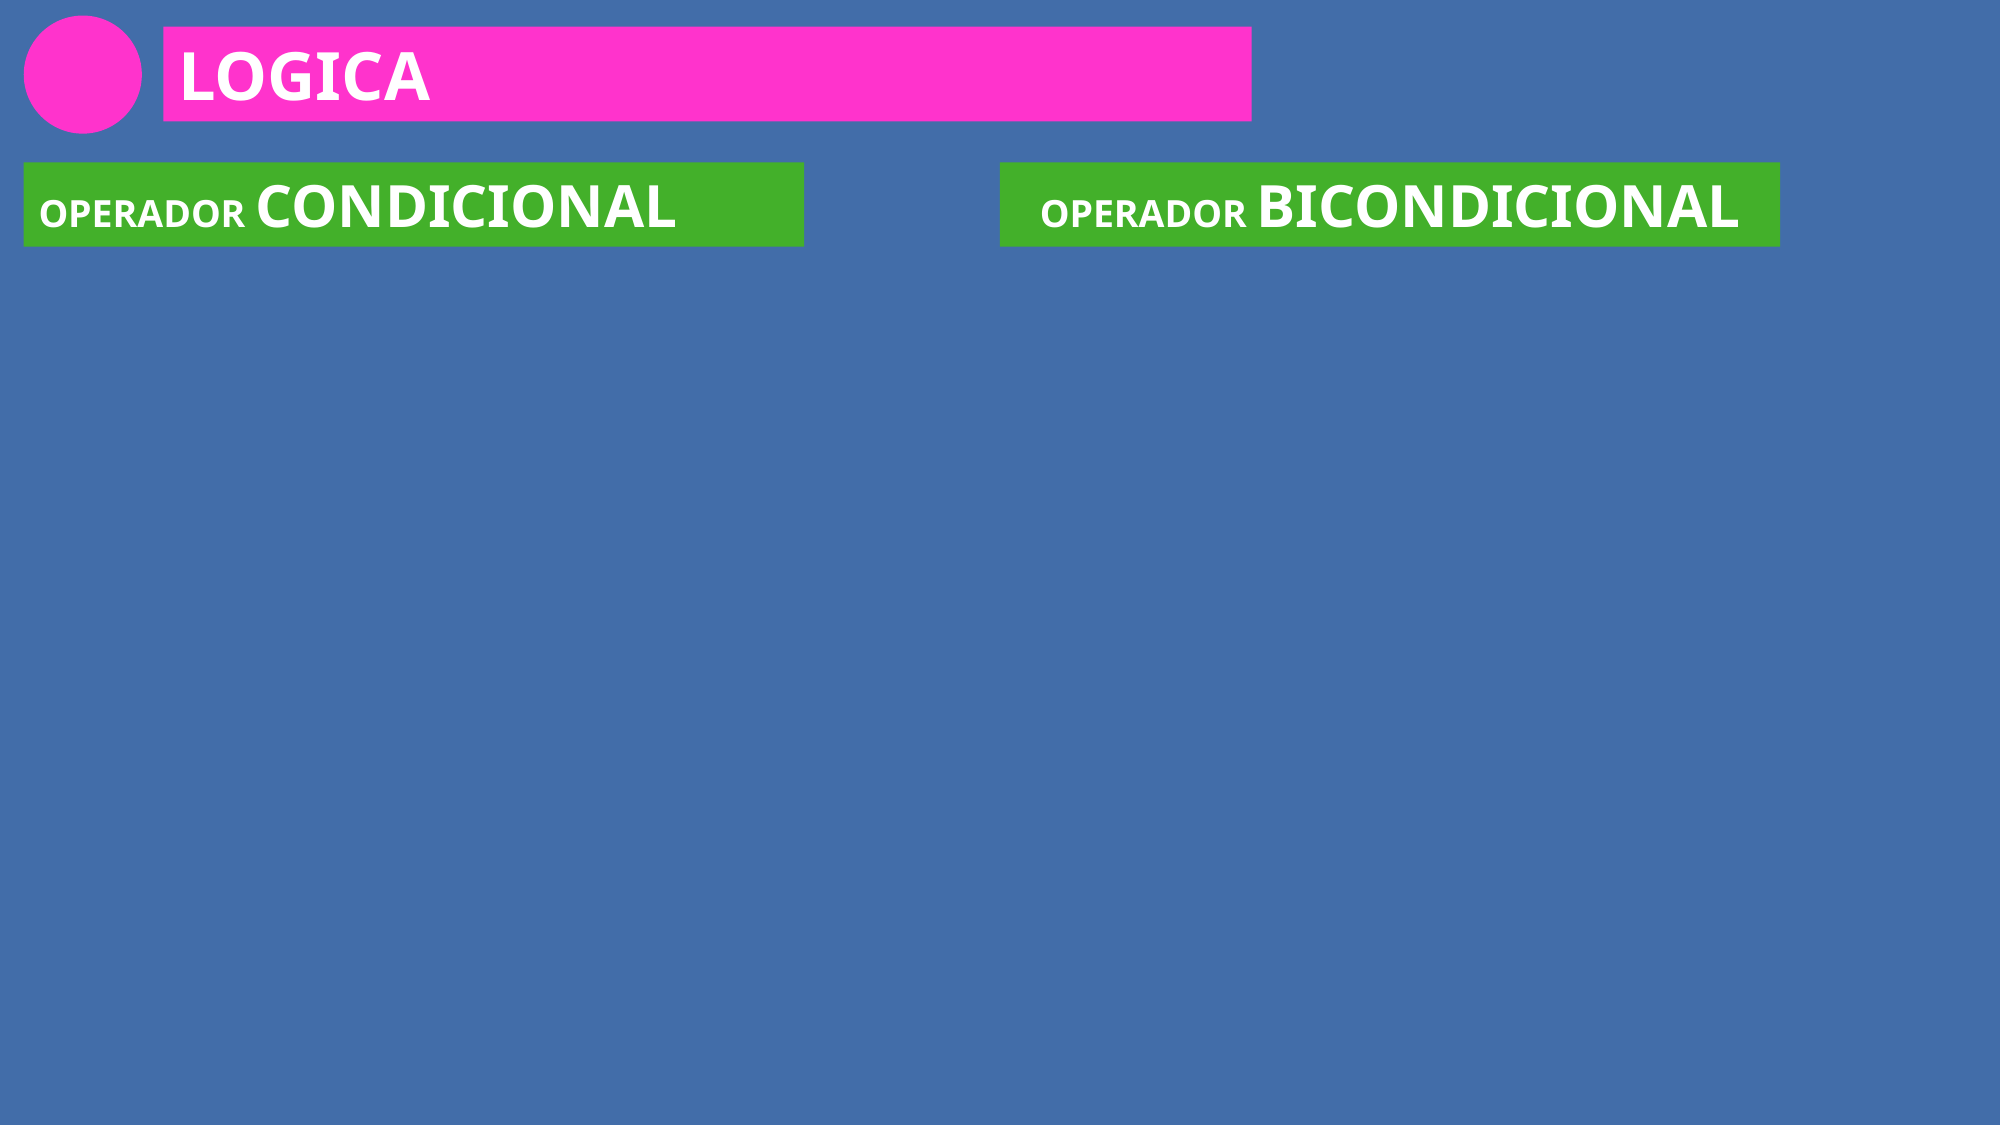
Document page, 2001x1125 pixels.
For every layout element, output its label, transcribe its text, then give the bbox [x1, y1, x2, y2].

text_box LOGICA [163, 26, 1252, 122]
text_box [22, 14, 143, 135]
text_box OPERADOR BICONDICIONAL [999, 161, 1781, 248]
text_box OPERADOR CONDICIONAL [23, 161, 805, 248]
